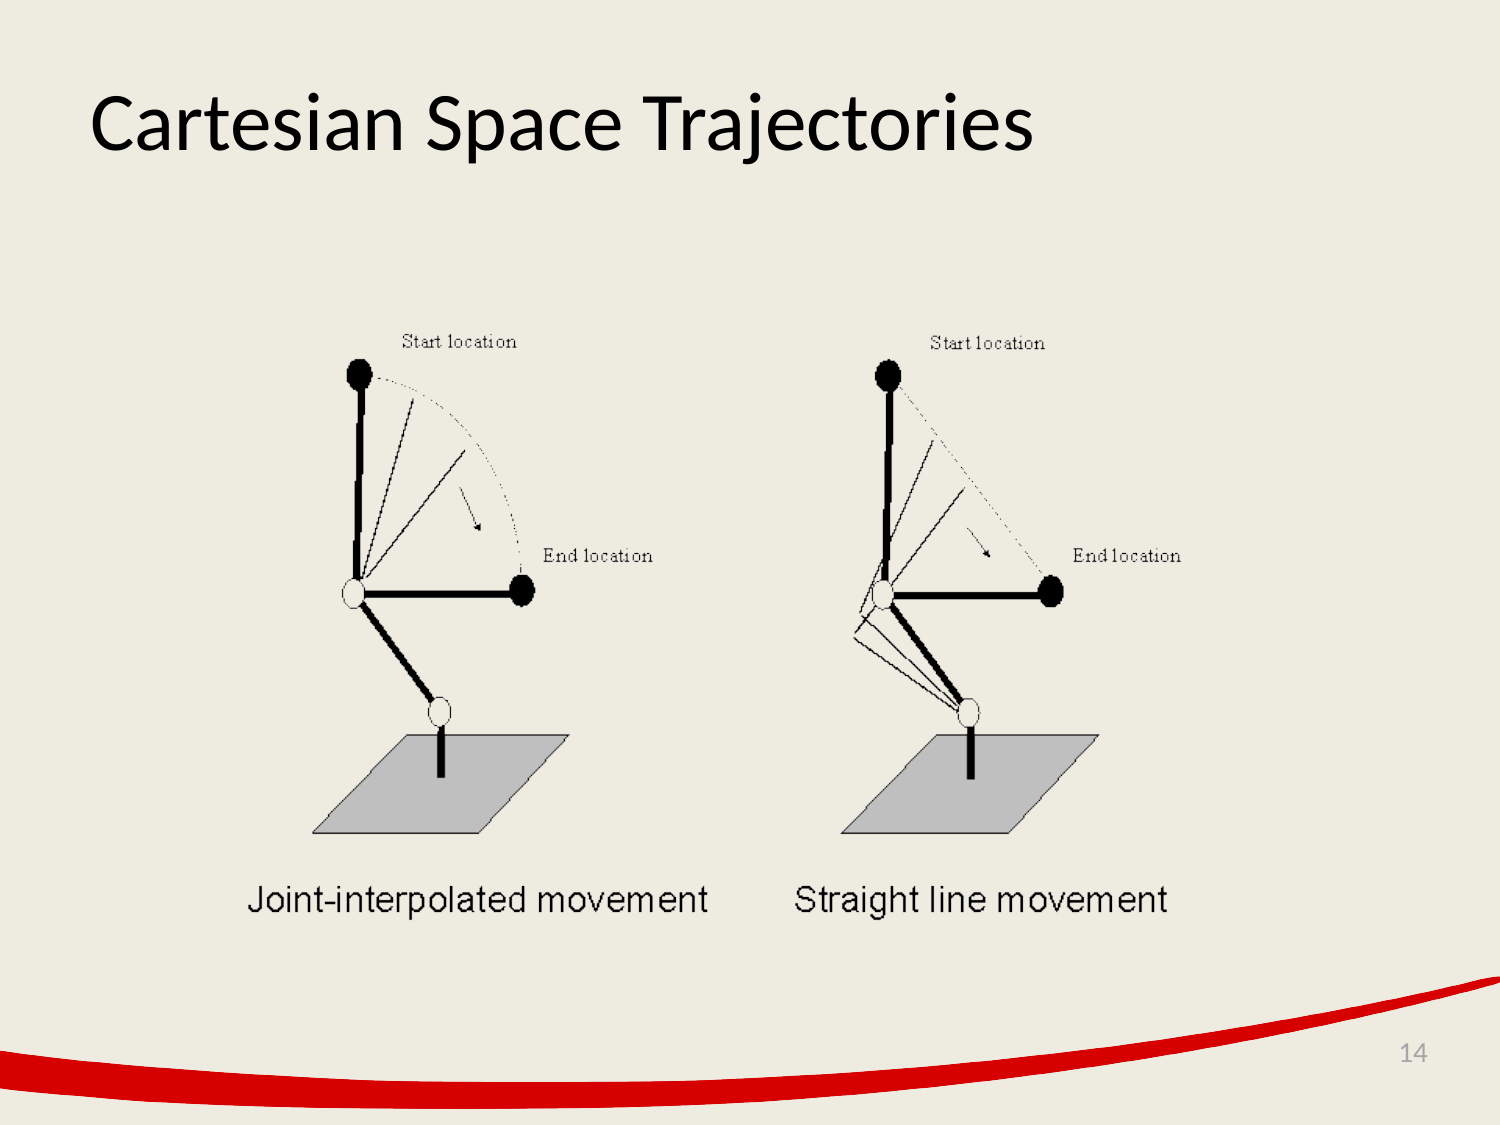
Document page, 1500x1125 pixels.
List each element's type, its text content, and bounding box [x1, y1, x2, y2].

title Cartesian Space Trajectories [75, 45, 1425, 190]
picture [202, 245, 1298, 957]
picture [0, 972, 1500, 1109]
